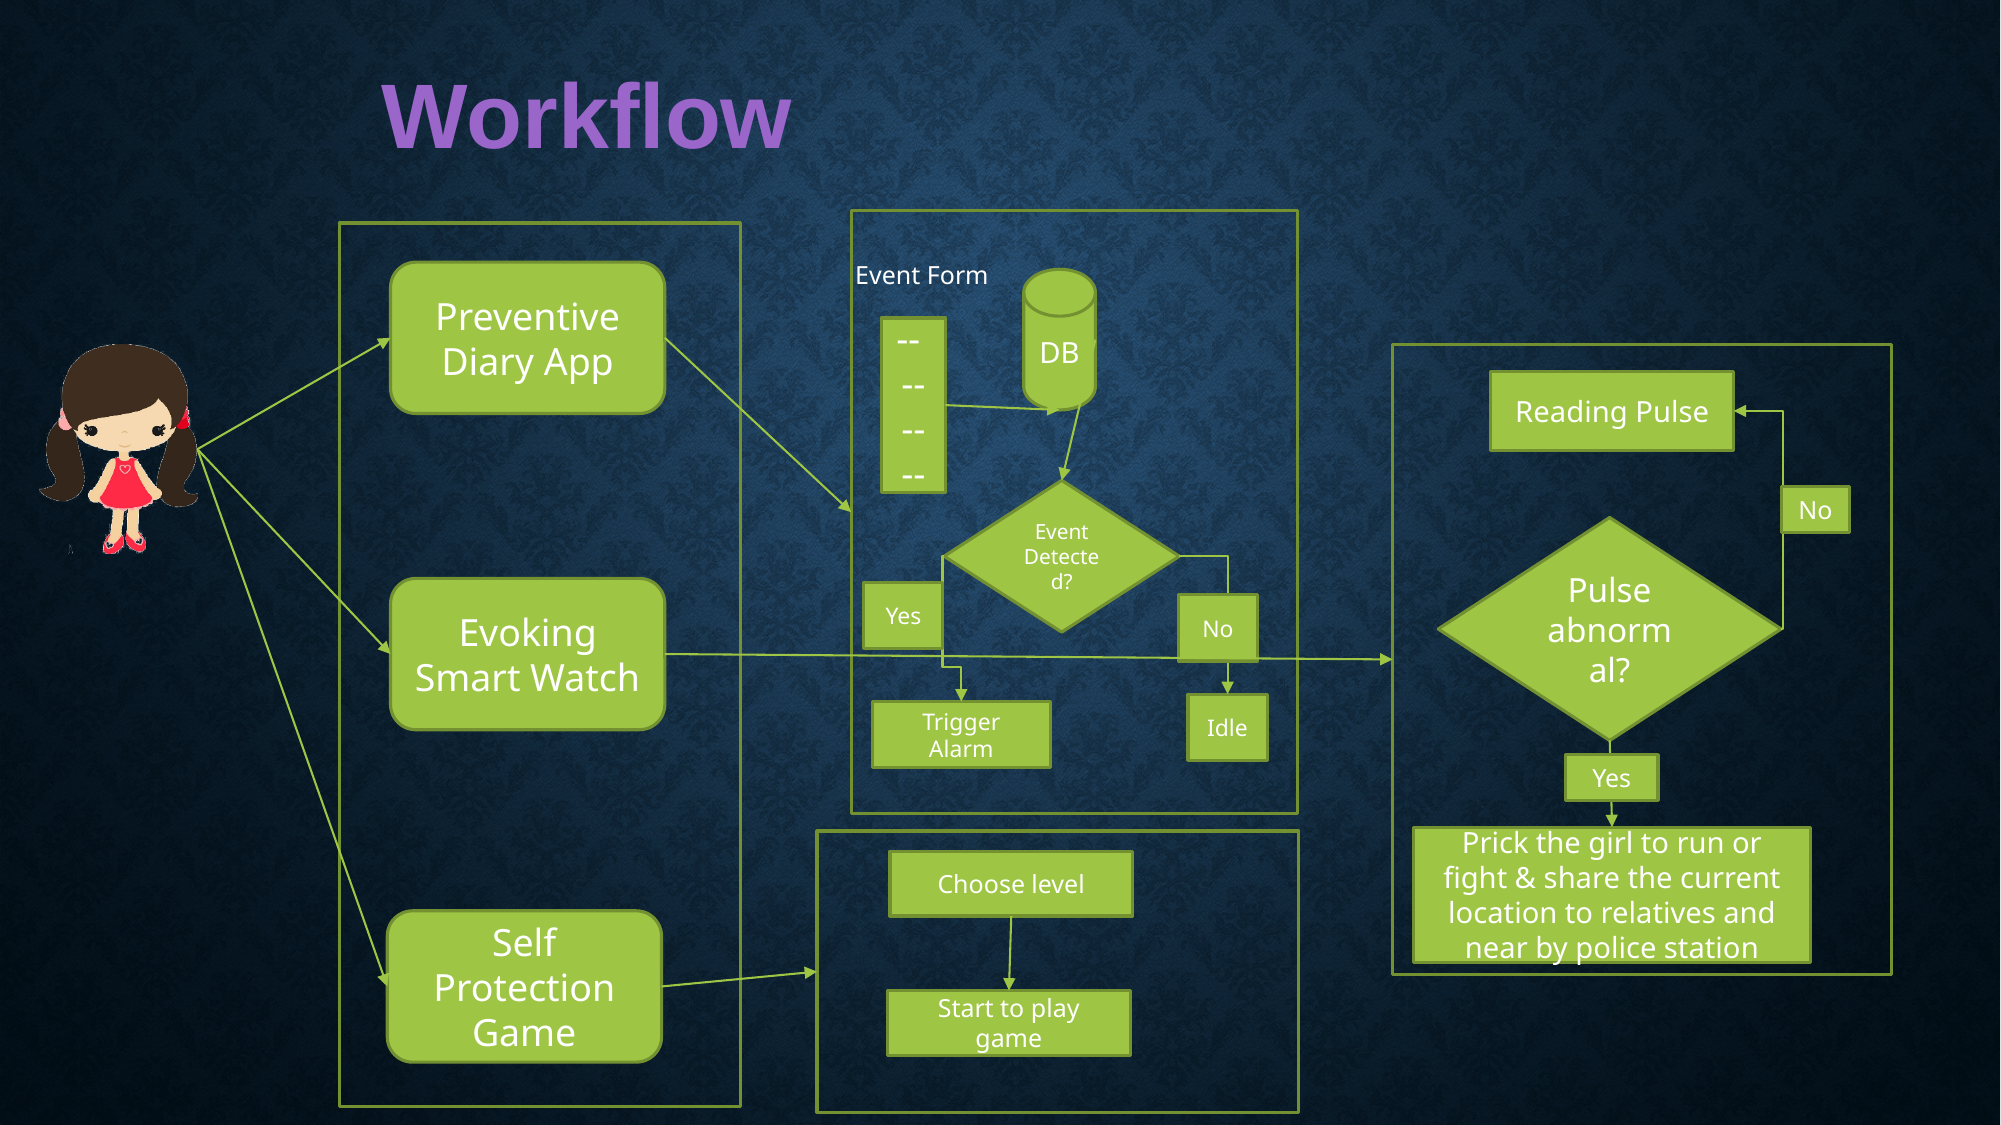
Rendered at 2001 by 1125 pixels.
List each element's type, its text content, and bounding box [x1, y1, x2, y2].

text_box Preventive Diary App [388, 260, 667, 416]
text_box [196, 666, 388, 987]
text_box [338, 221, 742, 337]
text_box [196, 448, 392, 655]
text_box Workflow [366, 49, 808, 175]
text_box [816, 830, 1300, 1113]
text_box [839, 210, 1298, 652]
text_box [661, 971, 818, 987]
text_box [664, 653, 1394, 660]
text_box [338, 999, 742, 1108]
text_box Evoking Smart Watch [393, 576, 667, 732]
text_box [839, 673, 1298, 814]
text_box Self Protection Game [385, 909, 664, 1064]
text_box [664, 337, 852, 513]
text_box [1392, 344, 1893, 975]
text_box [393, 672, 742, 971]
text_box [196, 337, 392, 448]
text_box [396, 408, 742, 653]
picture [38, 343, 196, 555]
